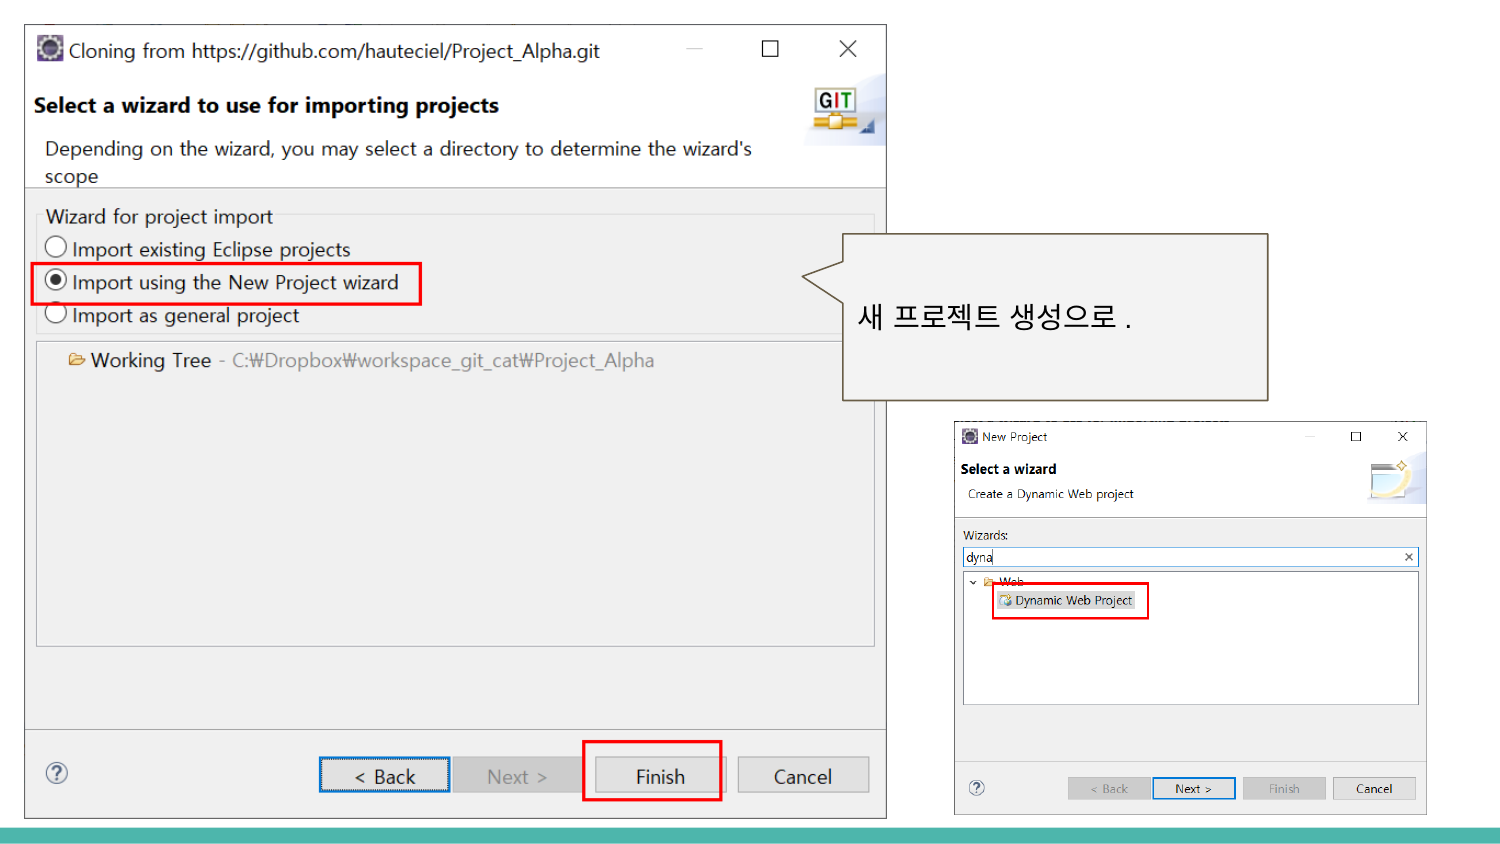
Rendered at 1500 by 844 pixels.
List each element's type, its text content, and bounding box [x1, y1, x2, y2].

picture [954, 421, 1427, 816]
picture [24, 24, 887, 819]
text_box 새 프로젝트 생성으로. [891, 233, 1268, 401]
